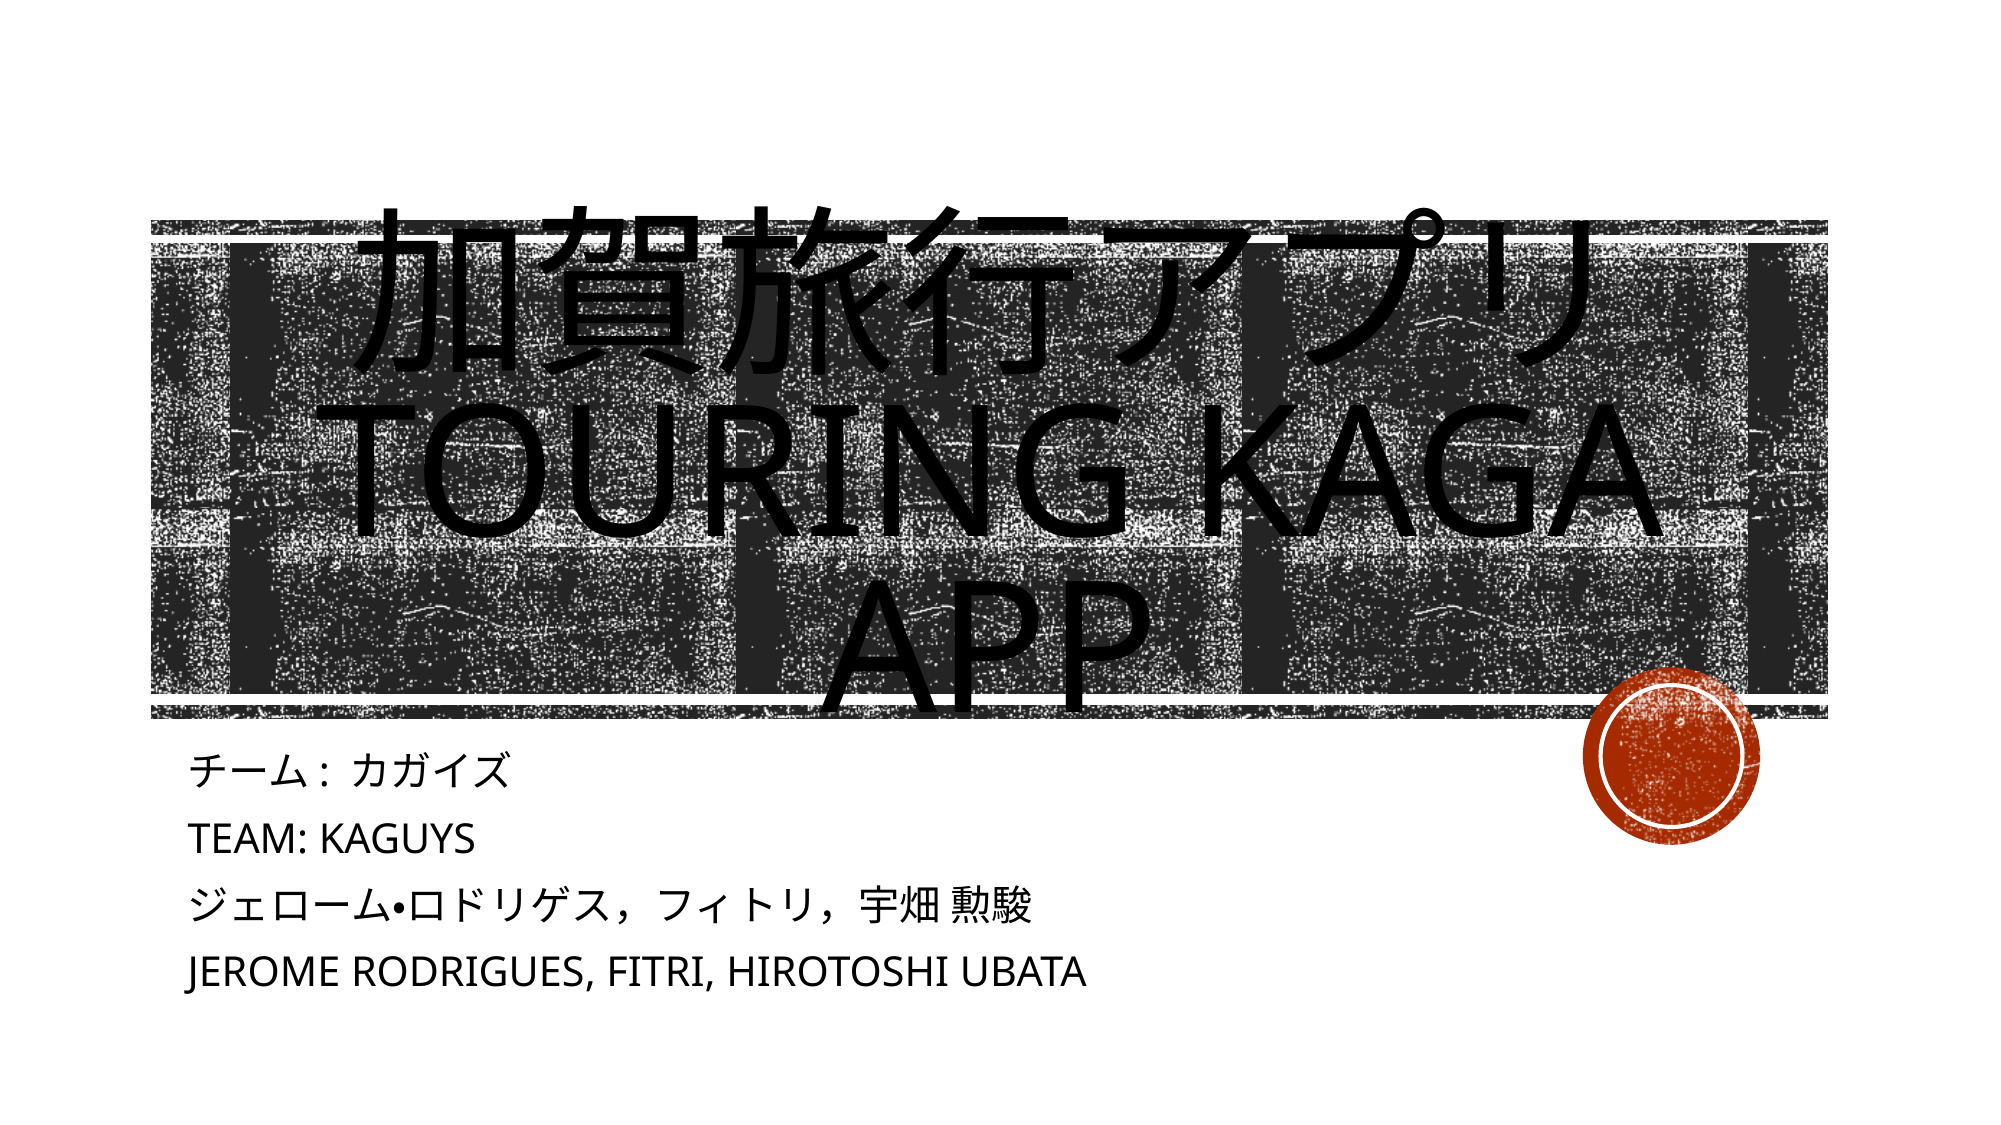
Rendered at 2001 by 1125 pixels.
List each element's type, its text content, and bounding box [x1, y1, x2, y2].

subtitle チーム: カガイズ TEAM: KAGUYS ジェローム・ロドリゲス，フィトリ，宇畑 勲駿 JEROME RODRIGUES, FITRI, HIROTOSHI UBATA [172, 743, 1467, 1004]
title 加賀旅行アプリ touring kaga app [172, 234, 1808, 733]
